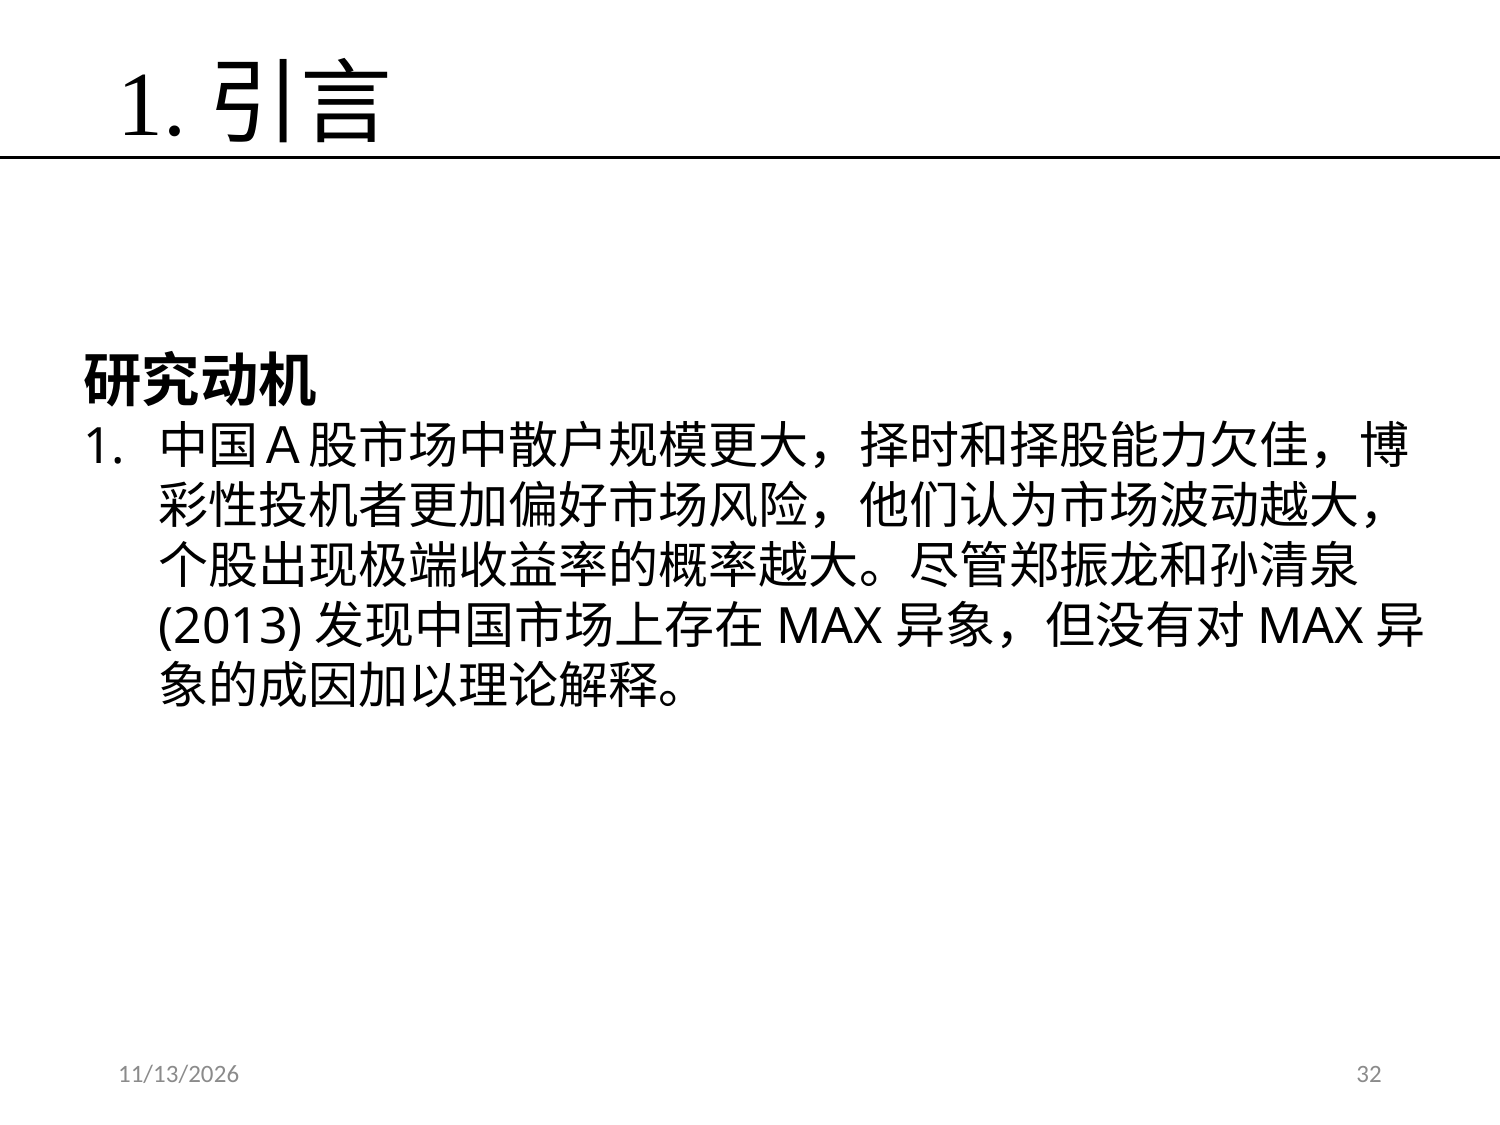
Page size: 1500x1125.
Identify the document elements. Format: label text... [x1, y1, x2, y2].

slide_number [103, 1042, 441, 1103]
text_box 1.引言 [103, 48, 1397, 156]
text_box 研究动机 中国Ａ股市场中散户规模更大，择时和择股能力欠佳，博彩性投机者更加偏好市场风险，他们认为市场波动越大，个股出现极端收益率的概率越大。尽管郑振龙和孙清泉(2013)发现中国市场上存在MAX异象，但没有对MAX异象的成因加以理论解释。 [68, 335, 1462, 721]
slide_number 32 [1059, 1042, 1397, 1103]
